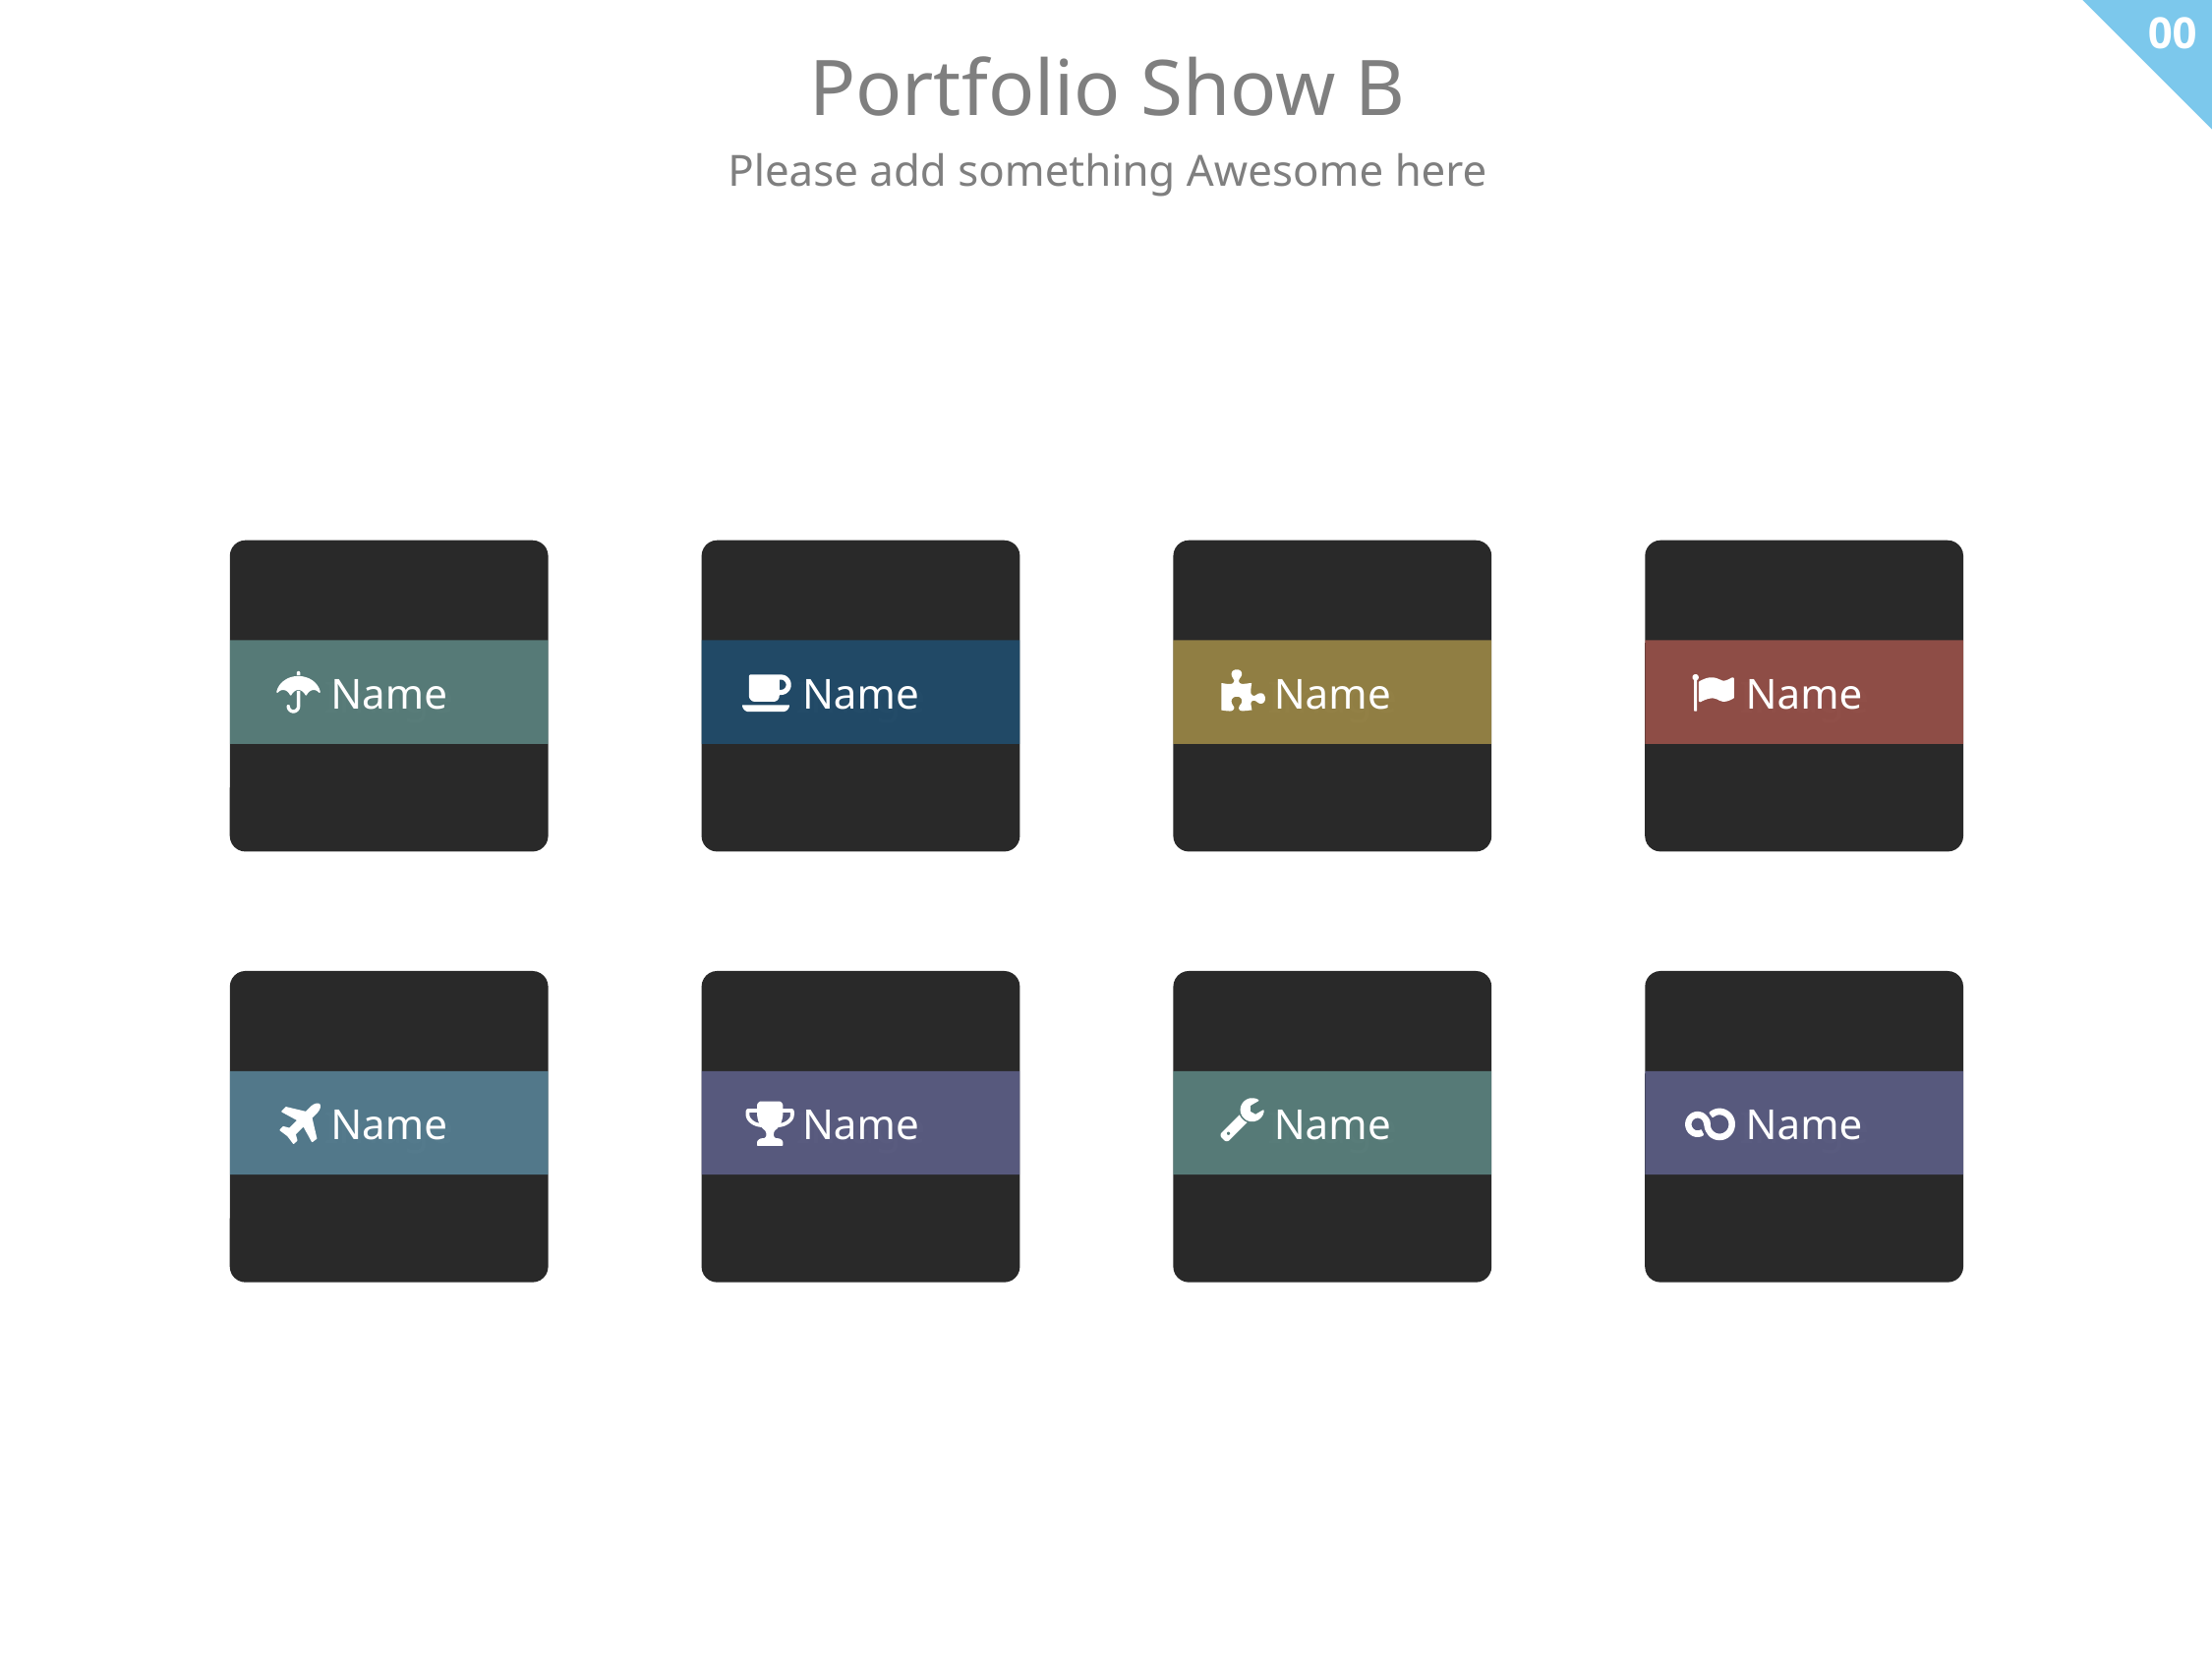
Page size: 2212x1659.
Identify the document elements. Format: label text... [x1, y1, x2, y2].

text_box Name [229, 1070, 550, 1175]
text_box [742, 674, 791, 713]
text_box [1692, 674, 1734, 712]
text_box Image [1173, 970, 1492, 1070]
text_box [279, 1103, 320, 1144]
text_box Name [701, 1070, 1020, 1175]
text_box Image [1173, 540, 1492, 639]
text_box Name [1172, 639, 1492, 745]
text_box Name [229, 639, 550, 745]
text_box Portfolio Show B [794, 31, 1421, 136]
text_box Image [1645, 970, 1964, 1070]
text_box Image [1645, 540, 1964, 639]
text_box Image [1645, 1175, 1964, 1283]
text_box Name [1644, 1070, 1964, 1175]
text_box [2080, 0, 2212, 130]
text_box Image [1173, 1175, 1492, 1283]
text_box Image [229, 1175, 549, 1283]
text_box Name [701, 639, 1020, 745]
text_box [1220, 1098, 1264, 1142]
text_box [745, 1101, 794, 1146]
text_box Image [229, 540, 549, 639]
text_box Image [701, 1175, 1020, 1283]
text_box Image [229, 970, 549, 1070]
text_box Name [1172, 1070, 1492, 1175]
text_box Image [701, 745, 1020, 852]
text_box Image [701, 970, 1020, 1070]
text_box Image [229, 745, 549, 852]
text_box [1685, 1108, 1735, 1141]
text_box Image [701, 540, 1020, 639]
text_box Image [1645, 745, 1964, 852]
text_box Image [1173, 745, 1492, 852]
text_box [276, 670, 320, 714]
text_box Please add something Awesome here [713, 136, 1502, 202]
text_box [1221, 669, 1265, 712]
text_box Name [1644, 639, 1964, 745]
